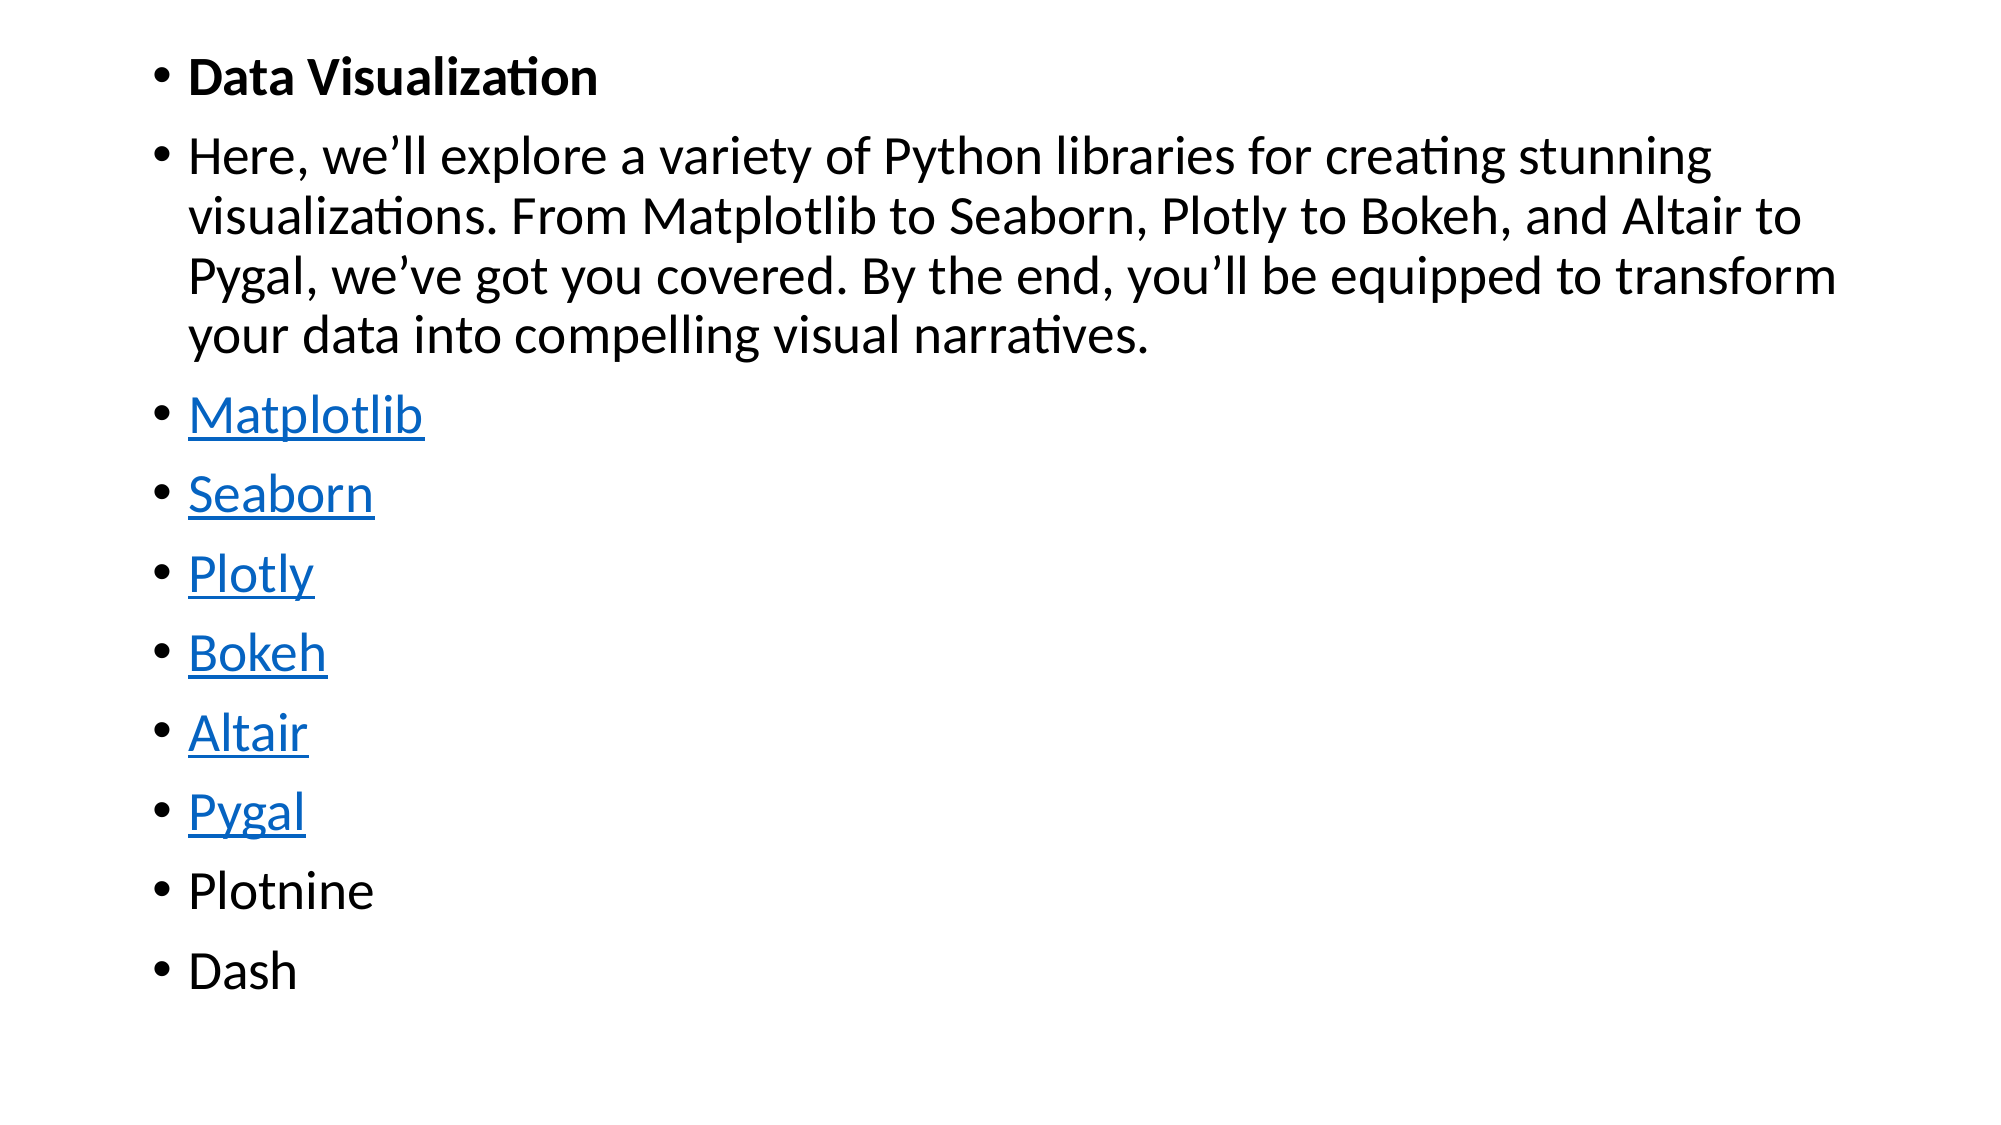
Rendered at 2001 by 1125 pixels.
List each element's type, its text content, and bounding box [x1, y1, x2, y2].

list Data Visualization Here, we’ll explore a variety of Python libraries for creating stunning visualizations. From Matplotlib to Seaborn, Plotly to Bokeh, and Altair to Pygal, we’ve got you covered. By the end, you’ll be equipped to transform your data into compelling visual narratives. Matplotlib Seaborn Plotly Bokeh Altair Pygal Plotnine Dash [137, 40, 1863, 1014]
